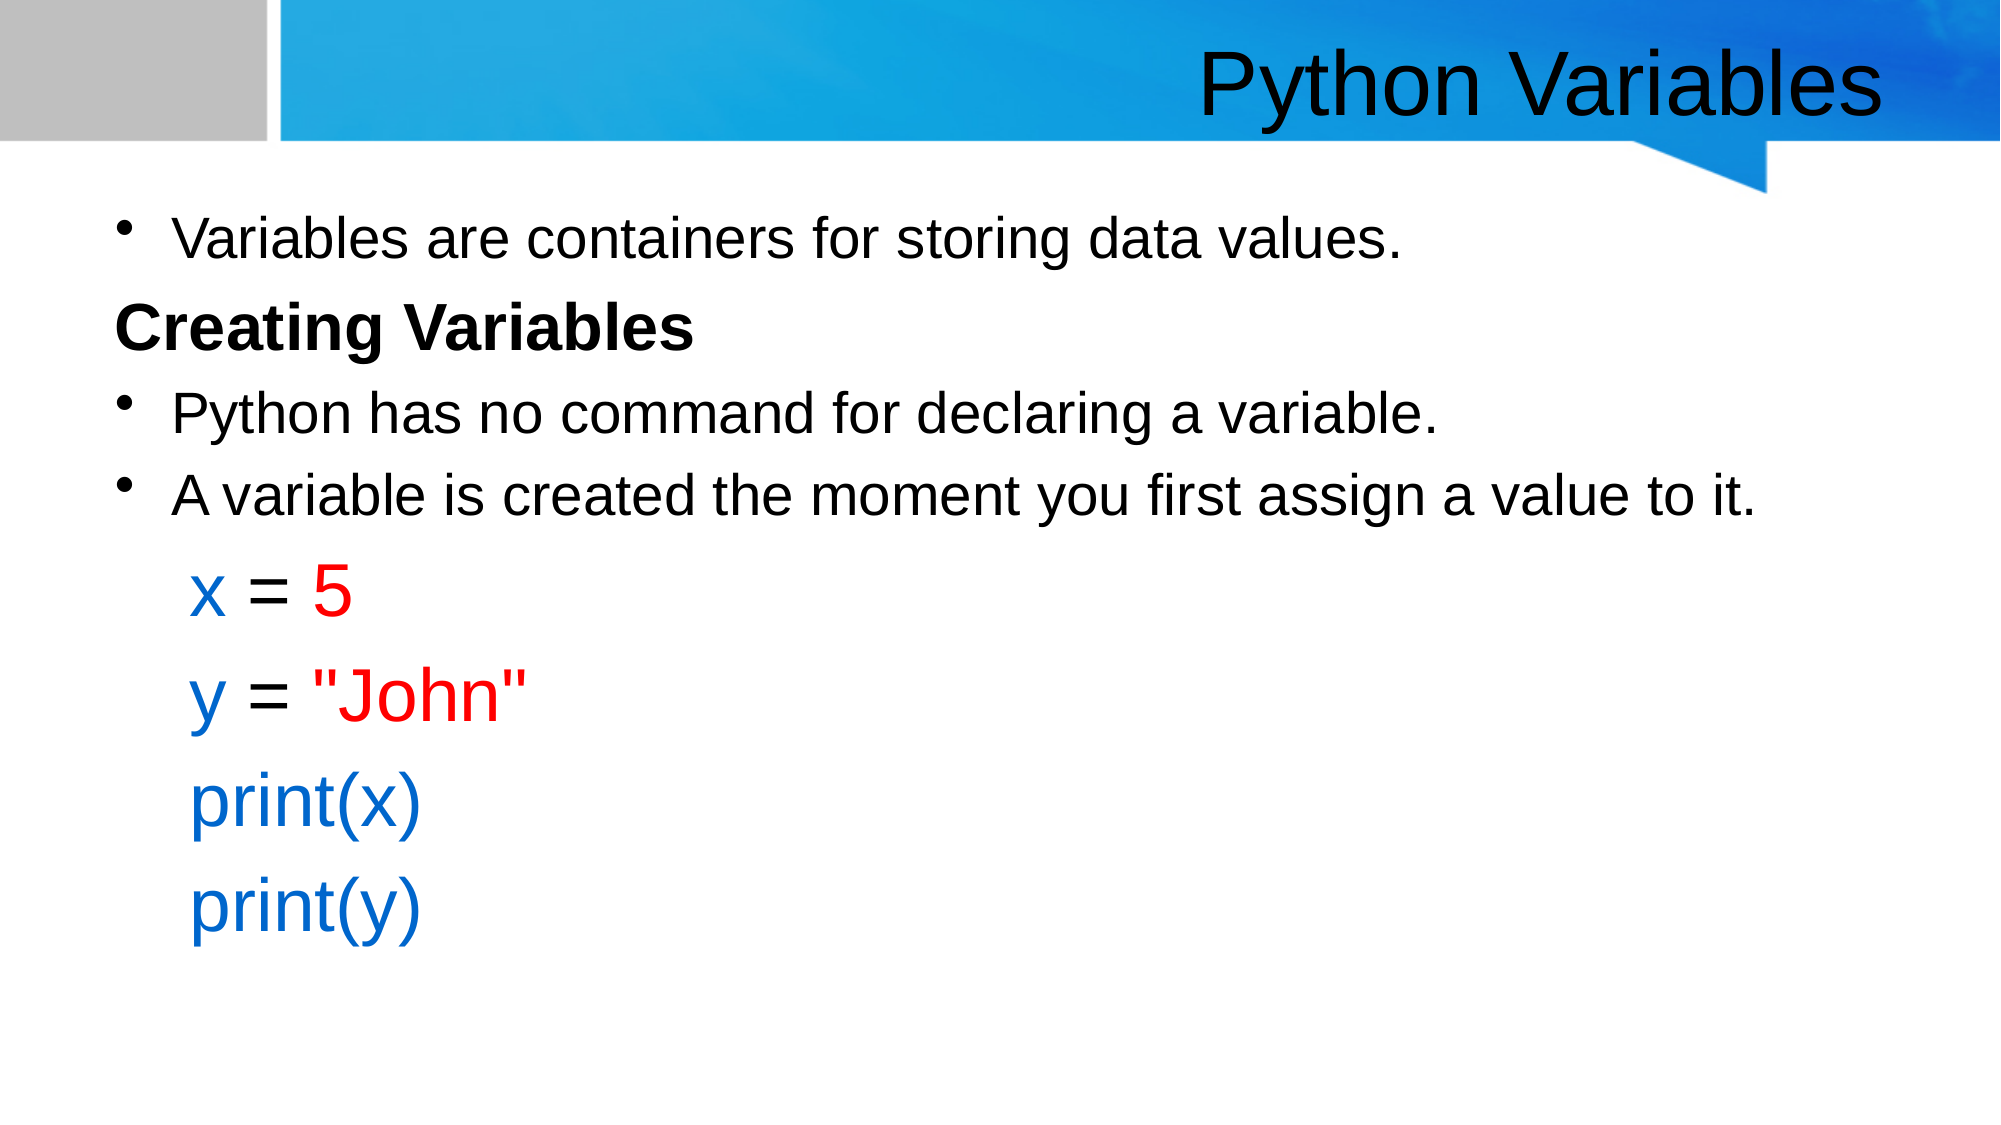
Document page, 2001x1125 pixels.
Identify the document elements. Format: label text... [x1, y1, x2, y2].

picture [0, 0, 2000, 1125]
list Variables are containers for storing data values. Creating Variables Python has no command for declaring a variable. A variable is created the moment you first assign a value to it. x = 5 y = "John" print(x) print(y) [99, 192, 1901, 1070]
title Python Variables [99, 30, 1901, 127]
picture [1263, 127, 1278, 133]
